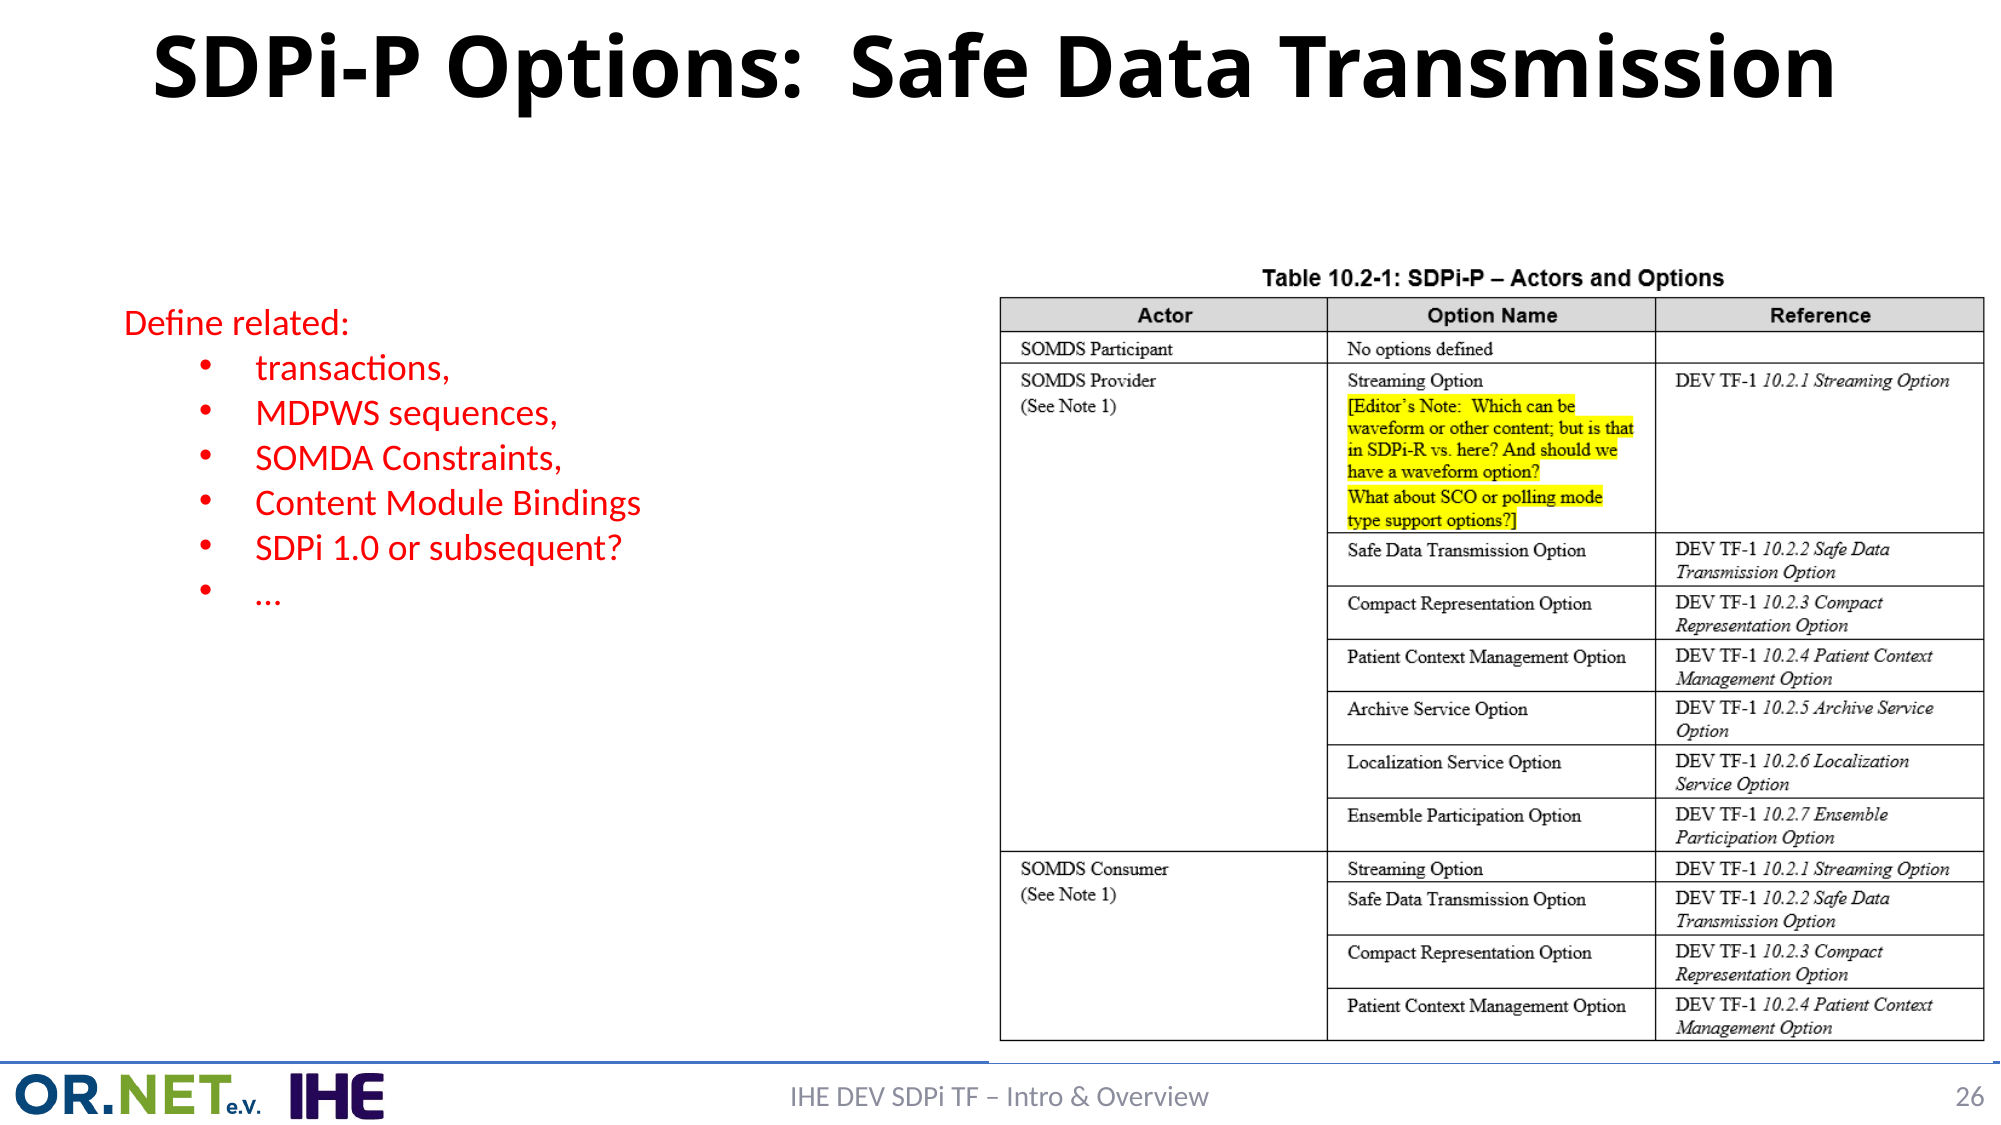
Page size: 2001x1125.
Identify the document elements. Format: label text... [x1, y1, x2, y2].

picture [7, 1062, 268, 1125]
slide_number 26 [1810, 1064, 2000, 1125]
footer IHE DEV SDPi TF – Intro & Overview [268, 1064, 1810, 1125]
picture [988, 262, 1993, 1063]
text_box Define related: transactions, MDPWS sequences, SOMDA Constraints, Content Module Bindings SDPi 1.0 or subsequent? … [109, 290, 716, 620]
title SDPi-P Options: Safe Data Transmission [137, 3, 1863, 136]
picture [290, 1068, 386, 1120]
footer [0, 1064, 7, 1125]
